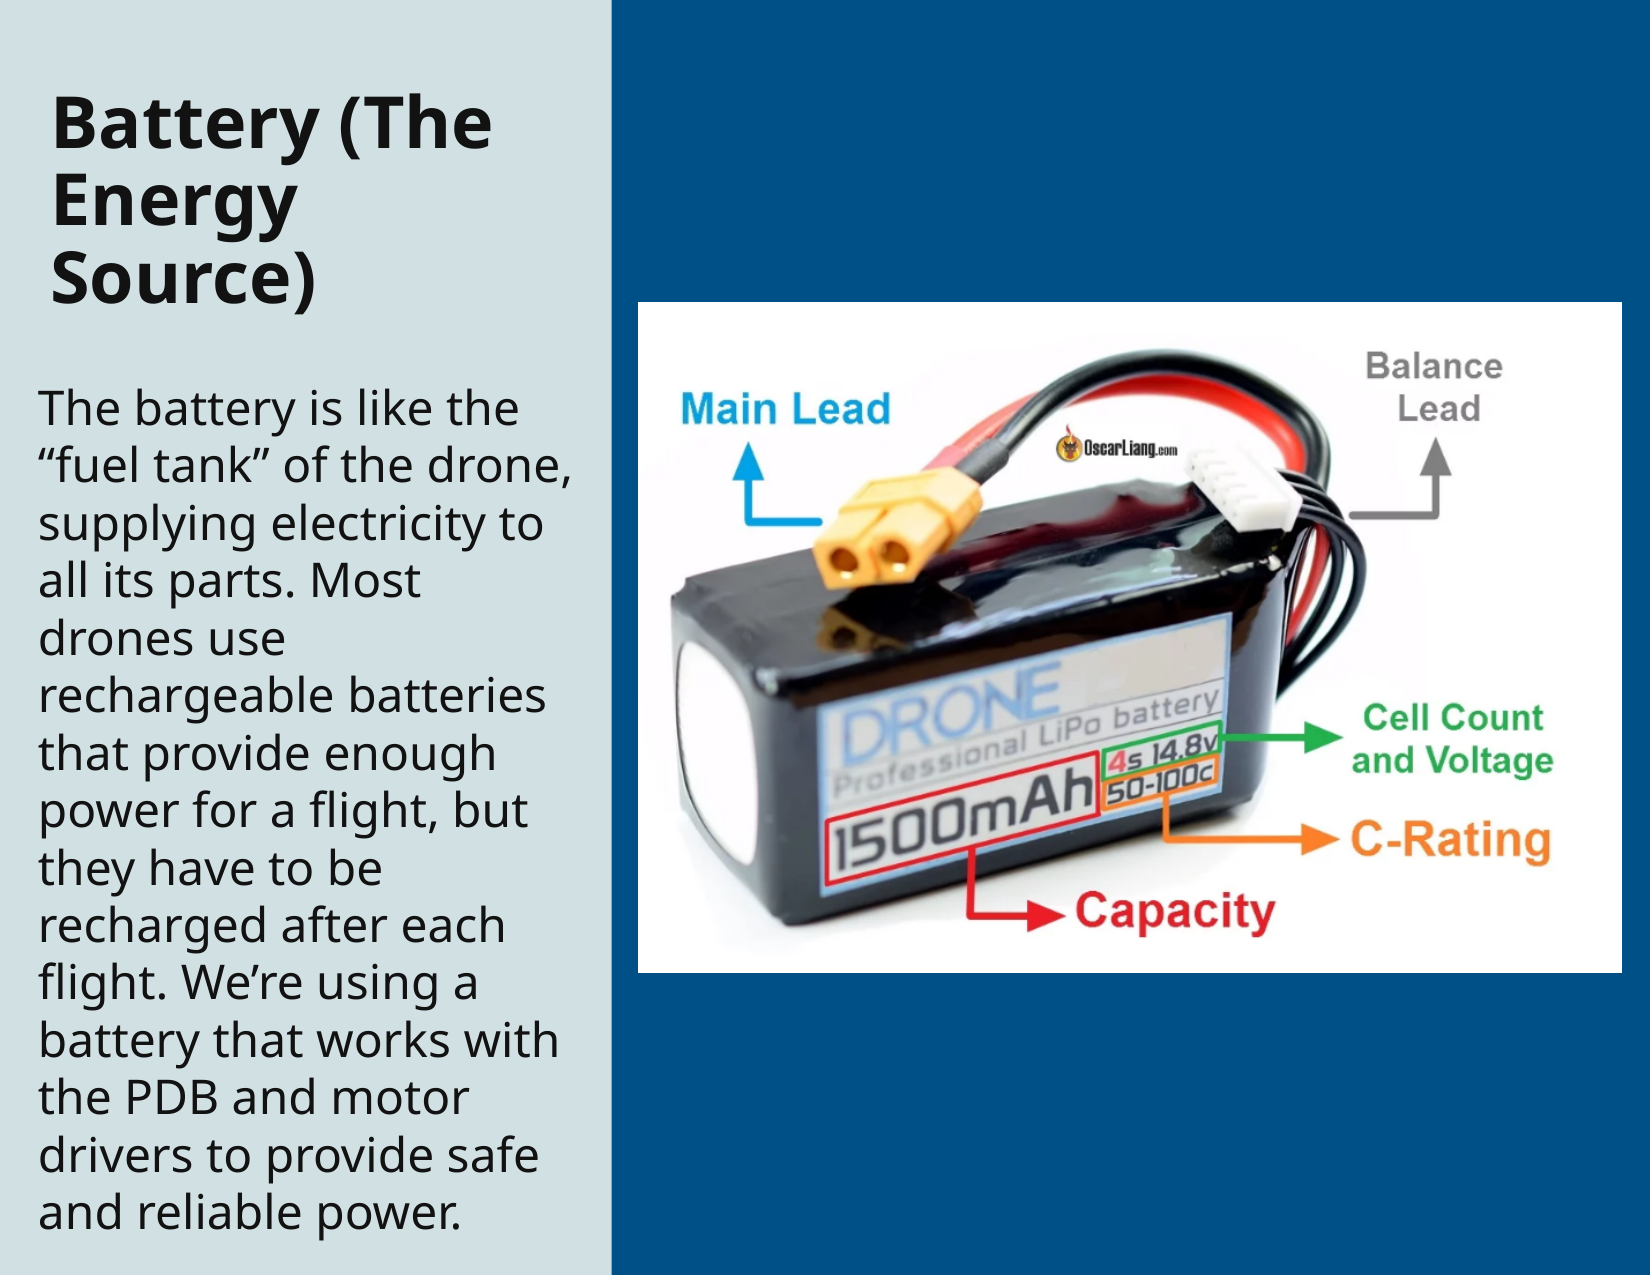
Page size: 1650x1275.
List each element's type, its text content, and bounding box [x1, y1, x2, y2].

list The battery is like the “fuel tank” of the drone, supplying electricity to all its parts. Most drones use rechargeable batteries that provide enough power for a flight, but they have to be recharged after each flight. We’re using a battery that works with the PDB and motor drivers to provide safe and reliable power. [22, 362, 592, 815]
text_box [611, 0, 883, 1275]
picture [638, 301, 1622, 973]
title Battery (The Energy Source) [35, 48, 592, 335]
